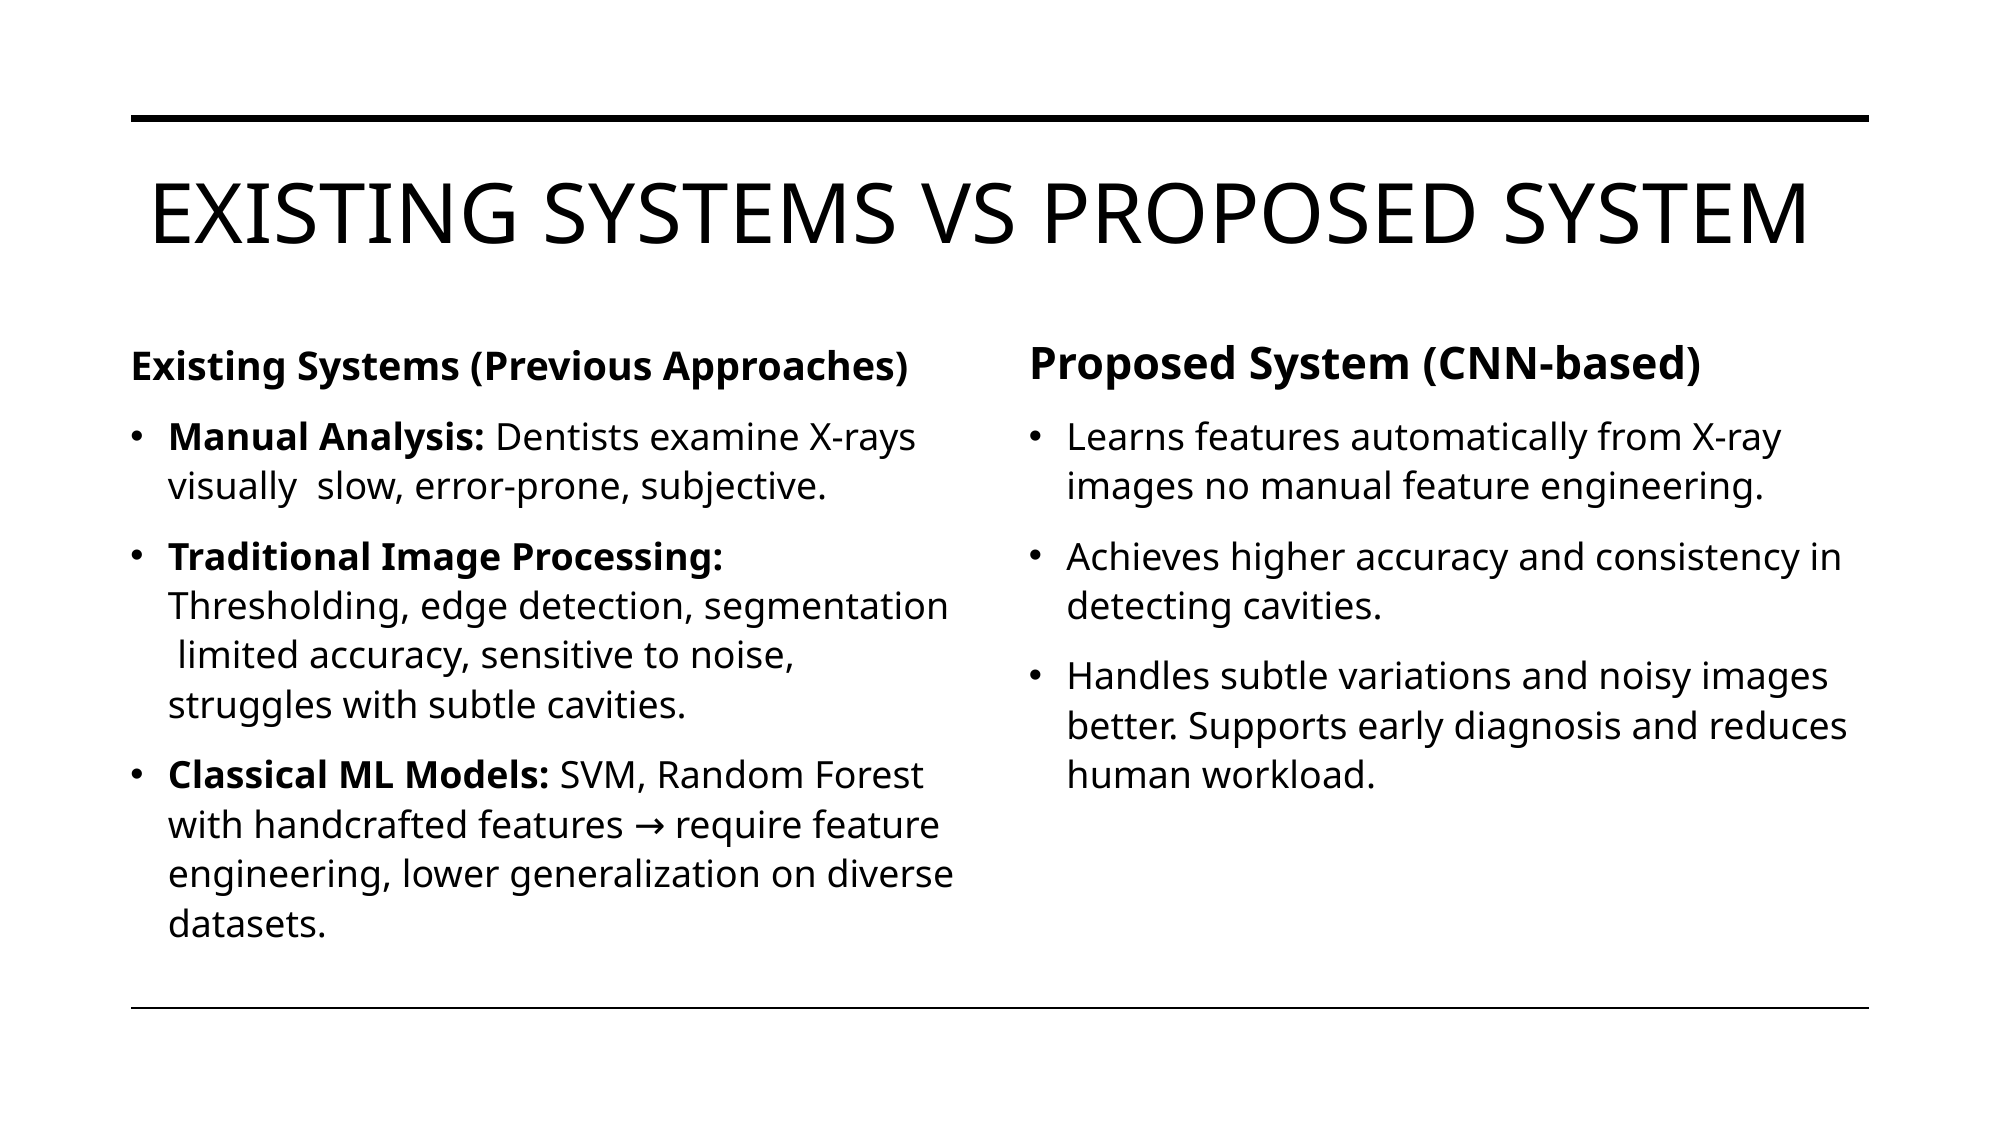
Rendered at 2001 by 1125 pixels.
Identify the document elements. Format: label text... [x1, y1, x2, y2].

list Existing Systems (Previous Approaches) [115, 288, 971, 396]
title Existing Systems VS Proposed System [115, 152, 1869, 284]
list Manual Analysis: Dentists examine X-rays visually slow, error-prone, subjective. Traditional Image Processing: Thresholding, edge detection, segmentation limited accuracy, sensitive to noise, struggles with subtle cavities. Classical ML Models: SVM, Random Forest with handcrafted features → require feature engineering, lower generalization on diverse datasets. [115, 400, 971, 978]
list Learns features automatically from X-ray images no manual feature engineering. Achieves higher accuracy and consistency in detecting cavities. Handles subtle variations and noisy images better. Supports early diagnosis and reduces human workload. [1013, 400, 1869, 978]
list Proposed System (CNN-based) [1013, 288, 1869, 396]
